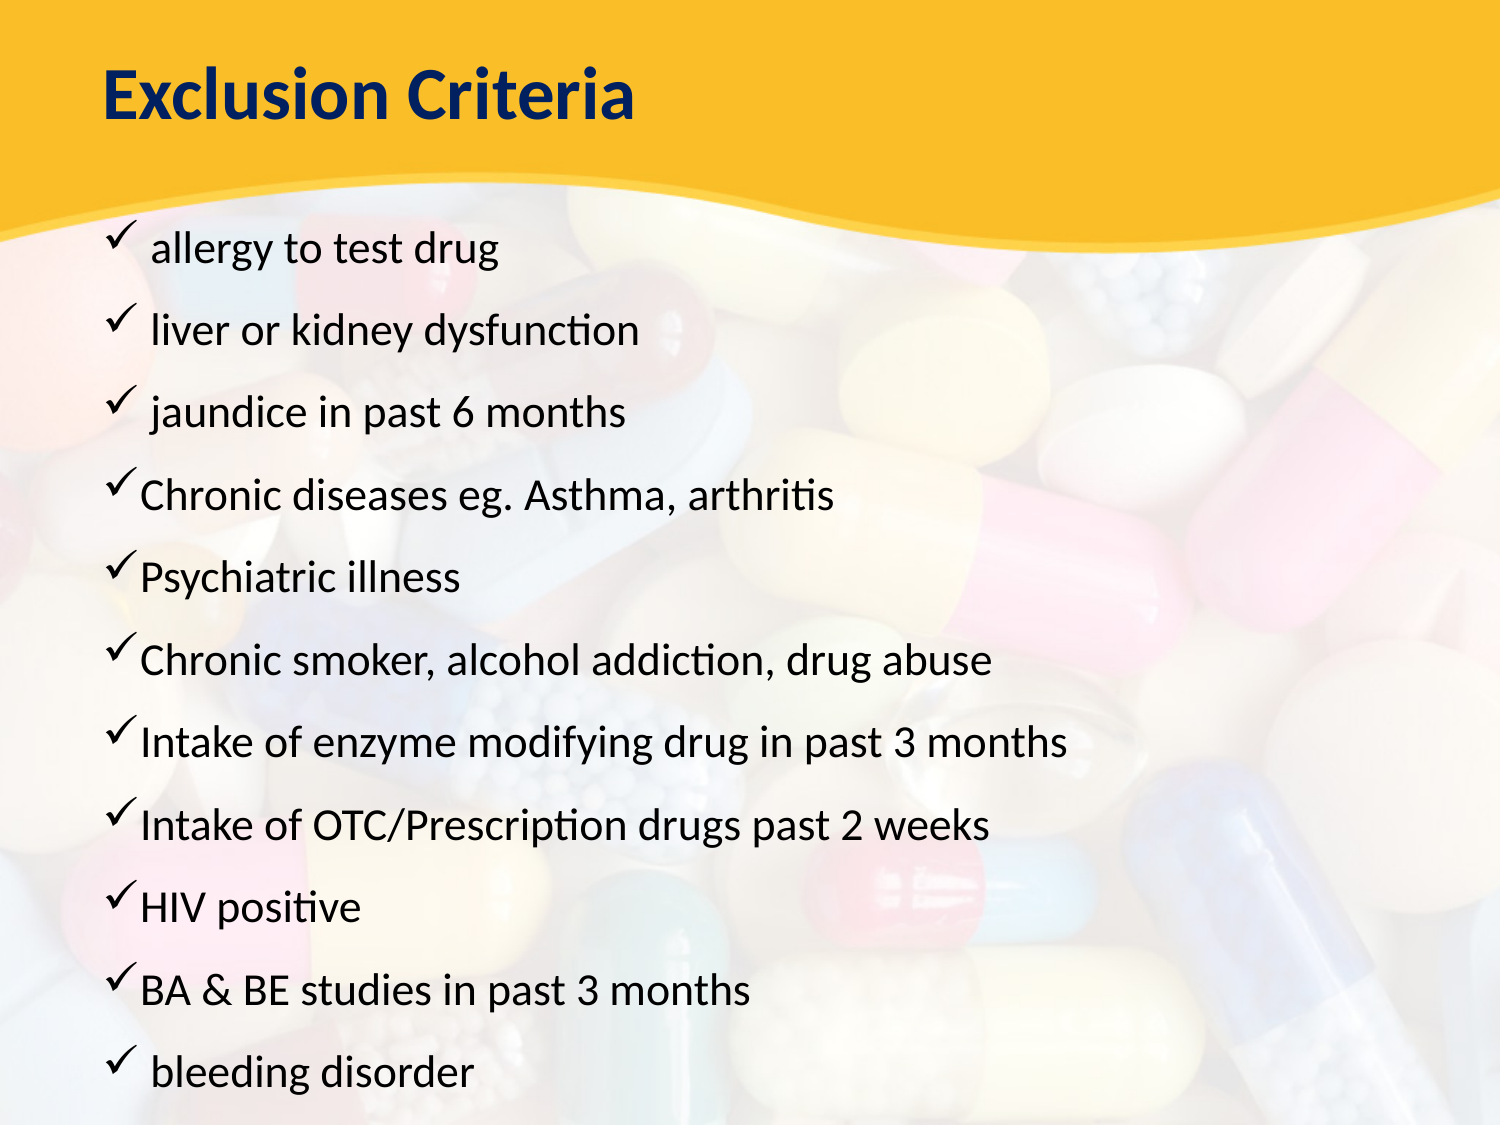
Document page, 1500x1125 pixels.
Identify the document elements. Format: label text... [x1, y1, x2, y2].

text_box Exclusion Criteria allergy to test drug liver or kidney dysfunction jaundice in past 6 months Chronic diseases eg. Asthma, arthritis Psychiatric illness Chronic smoker, alcohol addiction, drug abuse Intake of enzyme modifying drug in past 3 months Intake of OTC/Prescription drugs past 2 weeks HIV positive BA & BE studies in past 3 months bleeding disorder [87, 37, 1400, 1125]
picture [0, 0, 1500, 1125]
